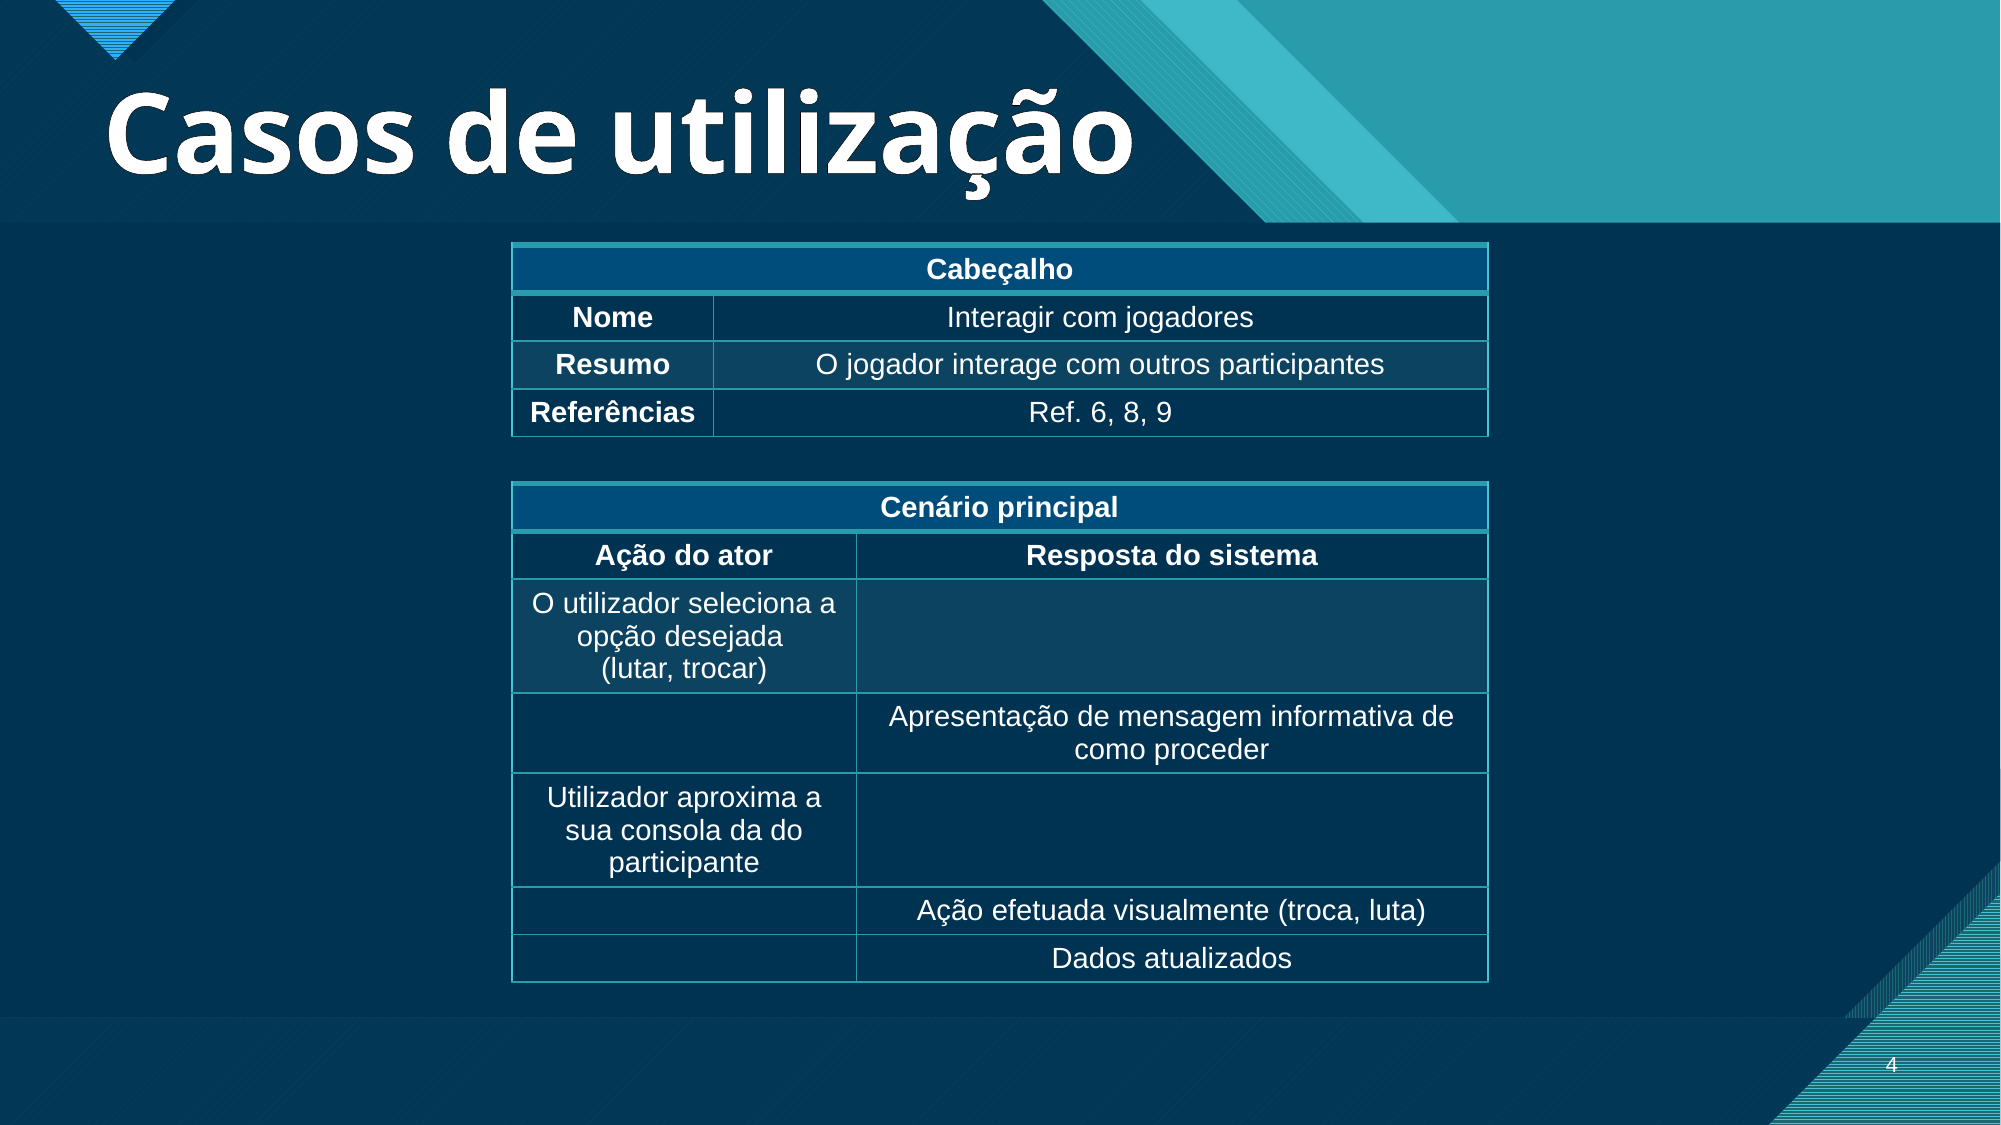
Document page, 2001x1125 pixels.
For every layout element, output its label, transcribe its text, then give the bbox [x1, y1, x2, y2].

table_cell Nome [513, 296, 713, 340]
table_cell Ação do ator [513, 534, 856, 578]
table_cell O jogador interage com outros participantes [714, 342, 1487, 388]
table_cell [513, 935, 856, 981]
title Casos de utilização [87, 68, 1364, 207]
table_cell [513, 888, 856, 934]
table_cell Apresentação de mensagem informativa de como proceder [857, 694, 1487, 772]
table_cell Referências [513, 390, 713, 436]
table_header Cabeçalho [513, 248, 1487, 290]
table_cell Dados atualizados [857, 935, 1487, 981]
table_cell Ref. 6, 8, 9 [714, 390, 1487, 436]
table_cell [857, 774, 1487, 886]
table_cell Ação efetuada visualmente (troca, luta) [857, 888, 1487, 934]
table_cell [857, 580, 1487, 692]
table_cell Utilizador aproxima a sua consola da do participante [513, 774, 856, 886]
table_cell Resumo [513, 342, 713, 388]
table_cell O utilizador seleciona a opção desejada (lutar, trocar) [513, 580, 856, 692]
table_header Cenário principal [513, 486, 1487, 529]
table_cell [513, 694, 856, 772]
slide_number 4 [1845, 1035, 1913, 1096]
table_cell Interagir com jogadores [714, 296, 1487, 340]
table_cell Resposta do sistema [857, 534, 1487, 578]
